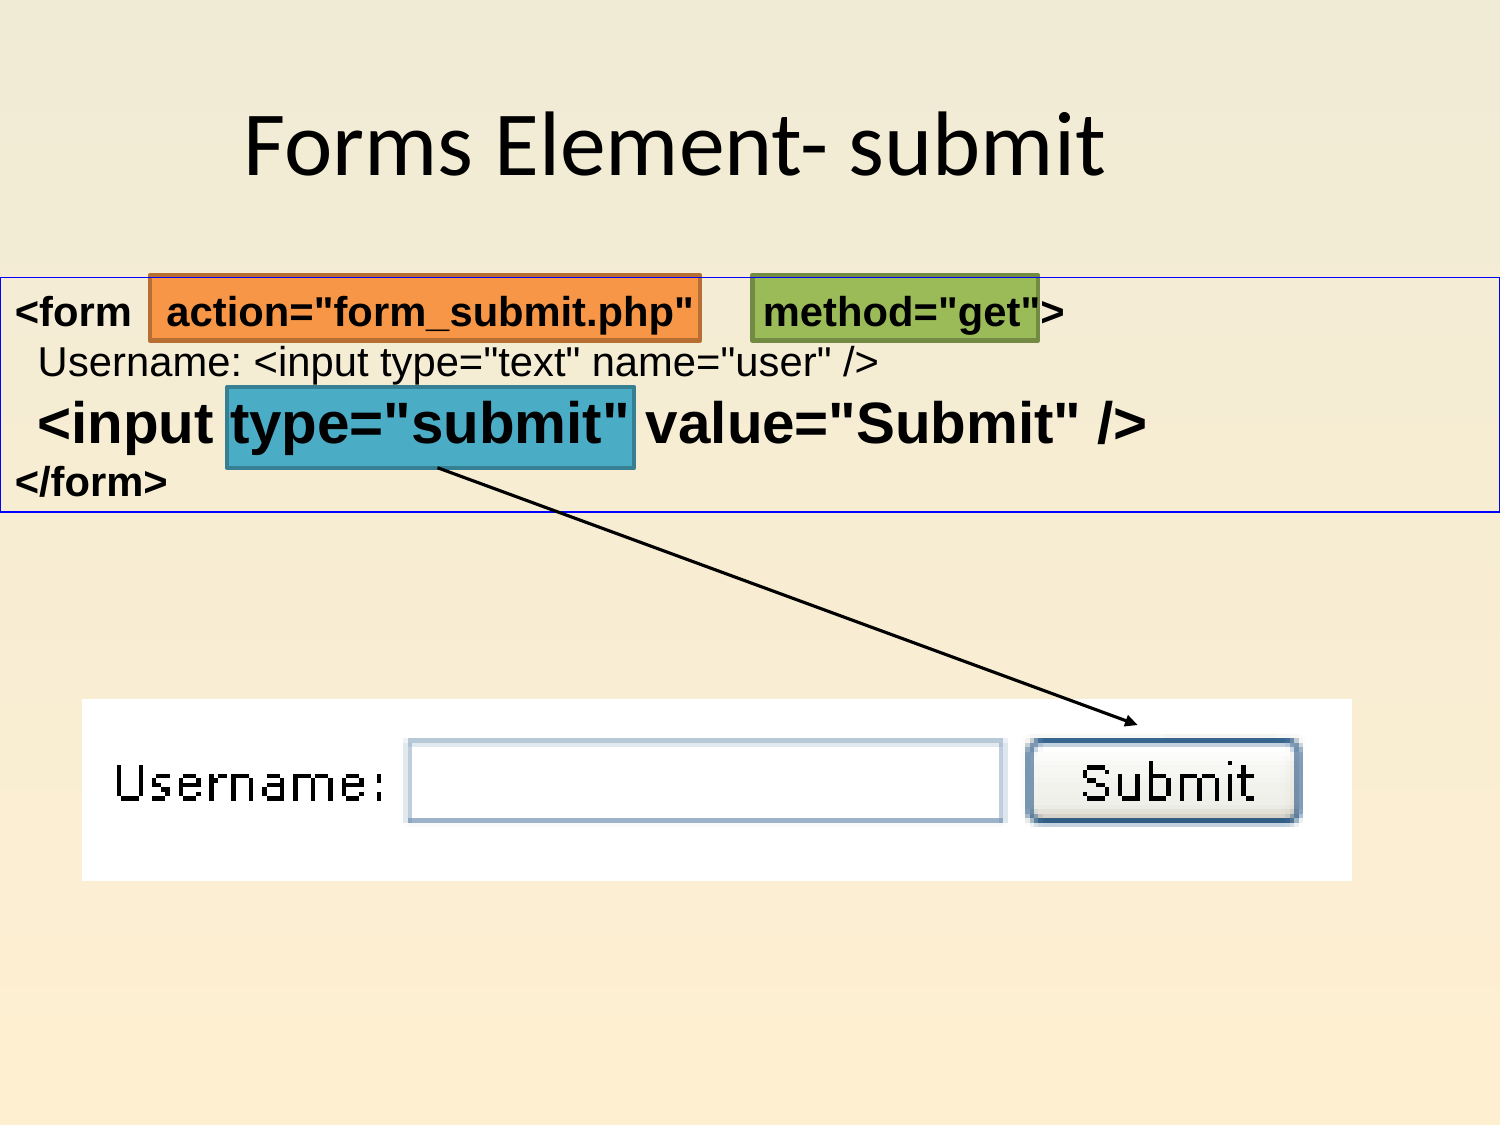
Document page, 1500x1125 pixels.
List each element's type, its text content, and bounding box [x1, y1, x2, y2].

text_box [750, 273, 1040, 277]
title Forms Element- submit [0, 45, 1350, 233]
text_box <form action="form_submit.php" method="get"> Username: <input type="text" name="user" /> <input type="submit" value="Submit" /> </form> [0, 277, 1500, 513]
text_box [437, 467, 1138, 726]
picture [82, 699, 1353, 881]
text_box [148, 273, 702, 277]
